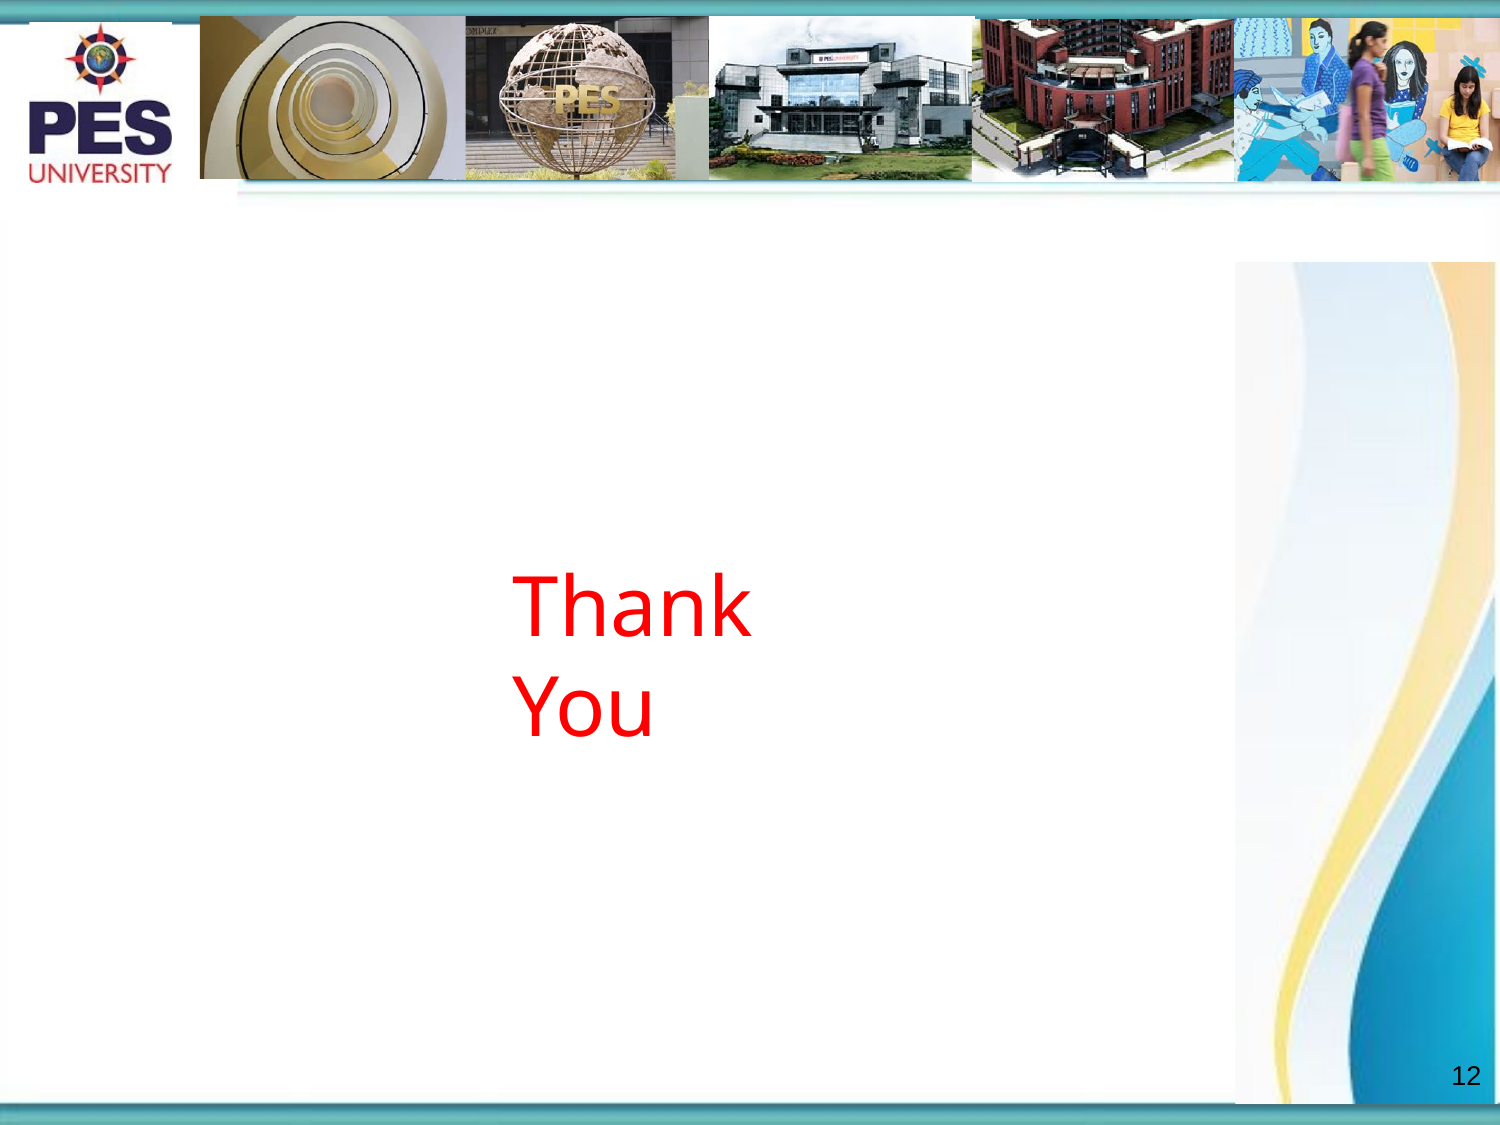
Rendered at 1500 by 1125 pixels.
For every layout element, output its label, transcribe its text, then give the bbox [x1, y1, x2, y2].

picture [0, 0, 1500, 1125]
title Thank You [510, 550, 903, 655]
slide_number ‹#› [1443, 1052, 1486, 1087]
